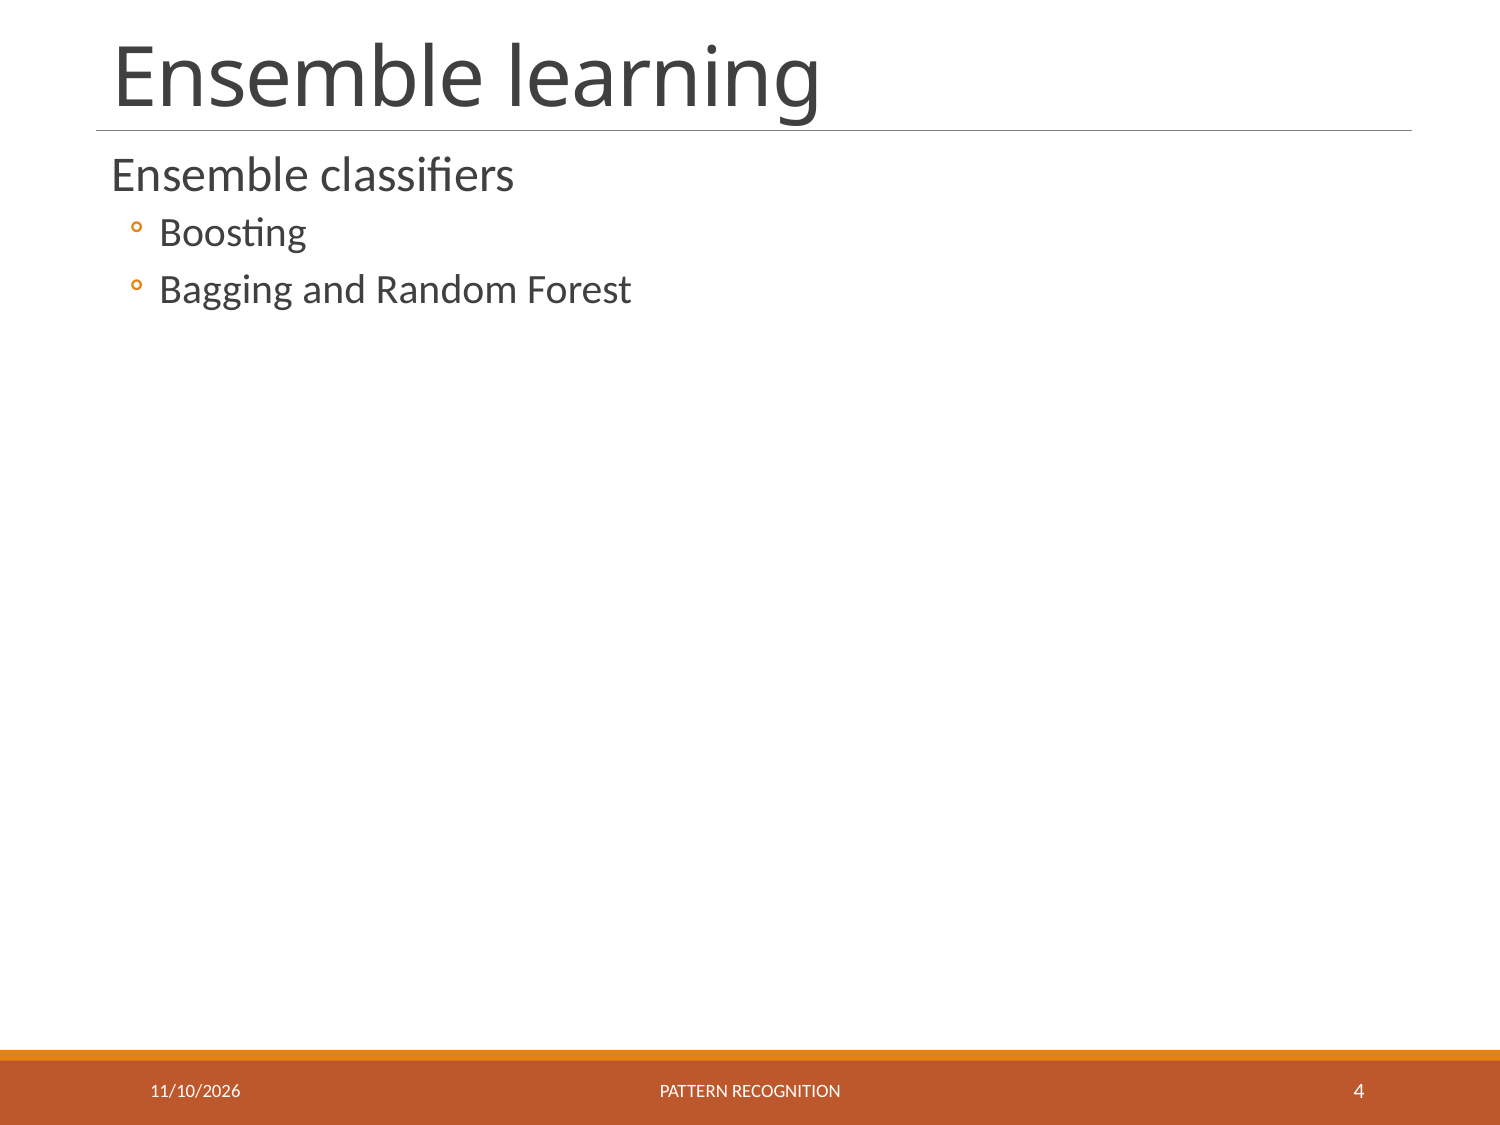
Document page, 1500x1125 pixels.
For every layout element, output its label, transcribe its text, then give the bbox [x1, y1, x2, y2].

footer Pattern recognition [453, 1059, 1047, 1120]
list Ensemble classifiers Boosting Bagging and Random Forest [96, 140, 1413, 1034]
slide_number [135, 1059, 440, 1120]
slide_number 4 [1218, 1059, 1380, 1120]
title Ensemble learning [96, 19, 1413, 131]
